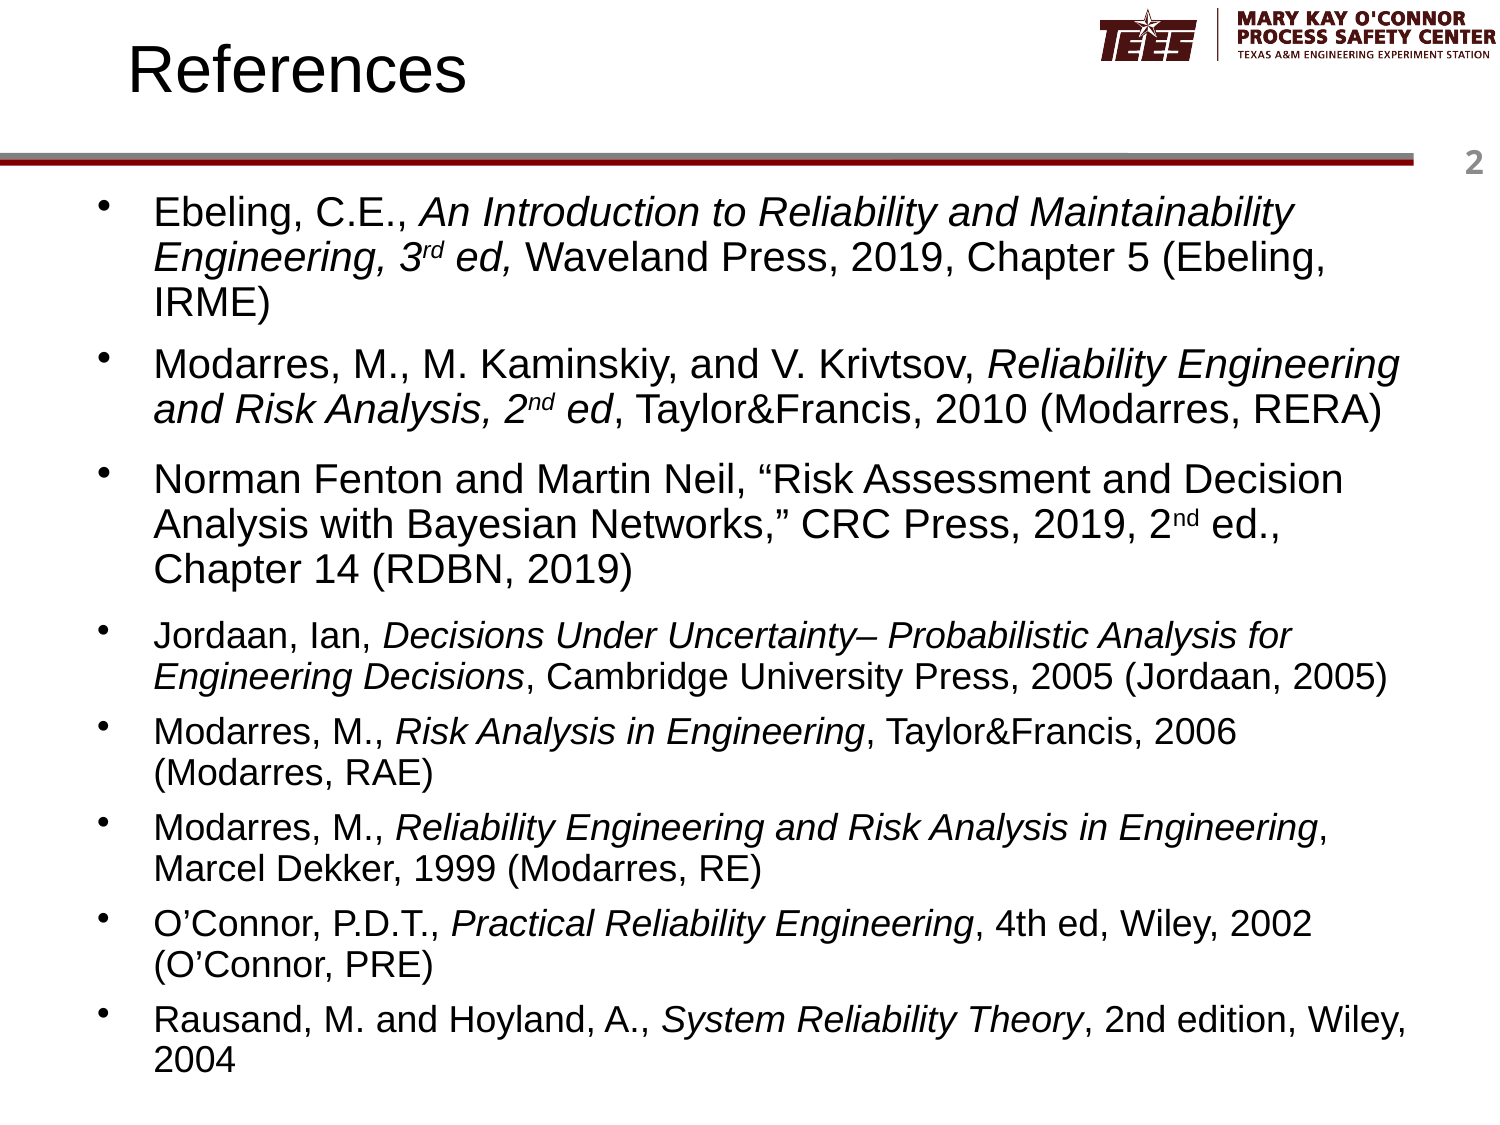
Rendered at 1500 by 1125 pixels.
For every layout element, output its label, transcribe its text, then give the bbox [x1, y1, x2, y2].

list Ebeling, C.E., An Introduction to Reliability and Maintainability Engineering, 3rd ed, Waveland Press, 2019, Chapter 5 (Ebeling, IRME) Modarres, M., M. Kaminskiy, and V. Krivtsov, Reliability Engineering and Risk Analysis, 2nd ed, Taylor&Francis, 2010 (Modarres, RERA) Norman Fenton and Martin Neil, “Risk Assessment and Decision Analysis with Bayesian Networks,” CRC Press, 2019, 2nd ed., Chapter 14 (RDBN, 2019) Jordaan, Ian, Decisions Under Uncertainty– Probabilistic Analysis for Engineering Decisions, Cambridge University Press, 2005 (Jordaan, 2005) Modarres, M., Risk Analysis in Engineering, Taylor&Francis, 2006 (Modarres, RAE) Modarres, M., Reliability Engineering and Risk Analysis in Engineering, Marcel Dekker, 1999 (Modarres, RE) O’Connor, P.D.T., Practical Reliability Engineering, 4th ed, Wiley, 2002 (O’Connor, PRE) Rausand, M. and Hoyland, A., System Reliability Theory, 2nd edition, Wiley, 2004 [82, 182, 1425, 1125]
title References [112, 17, 1388, 115]
picture [1100, 8, 1496, 61]
